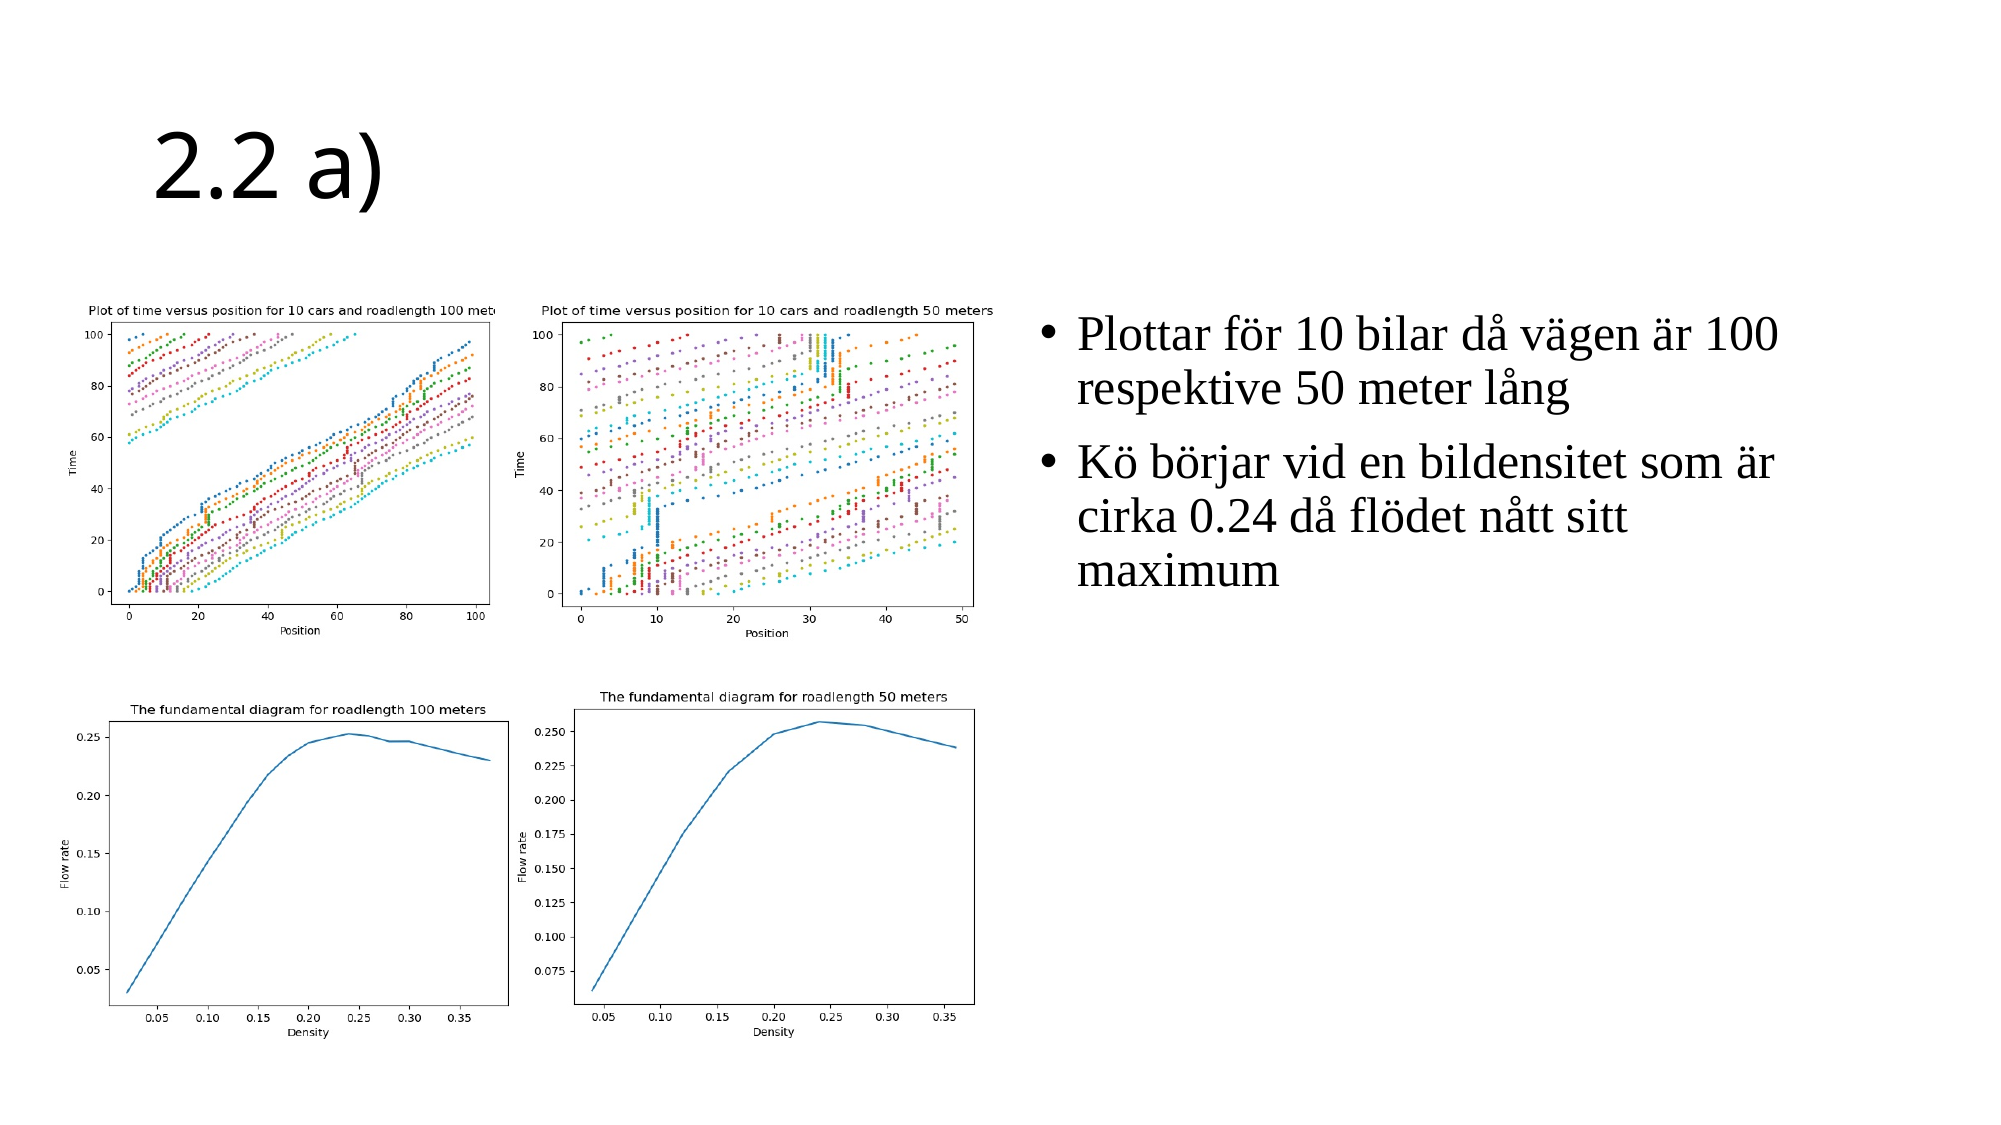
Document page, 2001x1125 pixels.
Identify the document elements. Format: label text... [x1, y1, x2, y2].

picture [44, 662, 1025, 1046]
picture [50, 277, 1026, 647]
list Plottar för 10 bilar då vägen är 100 respektive 50 meter lång Kö börjar vid en bildensitet som är cirka 0.24 då flödet nått sitt maximum [1024, 299, 1838, 1014]
title 2.2 a) [137, 59, 1863, 278]
